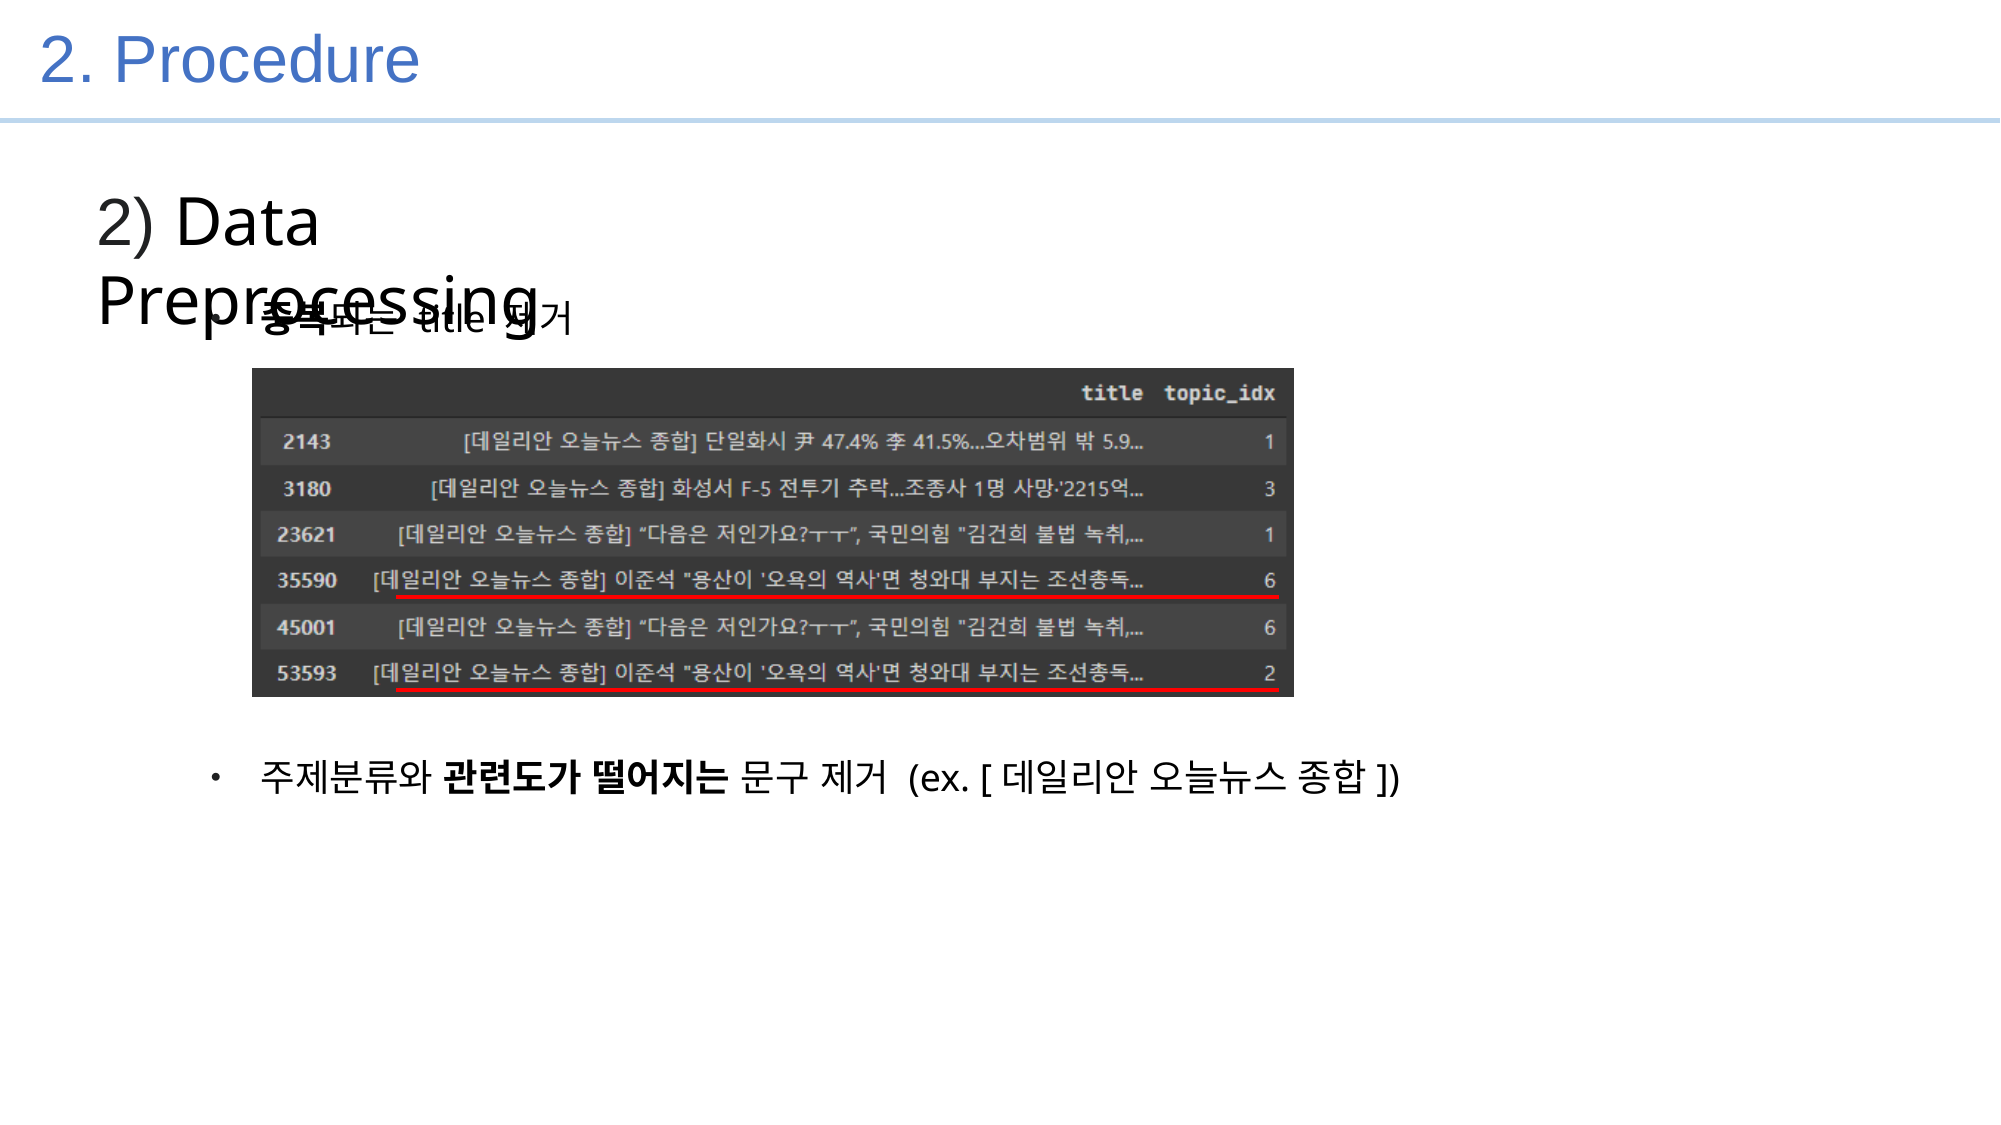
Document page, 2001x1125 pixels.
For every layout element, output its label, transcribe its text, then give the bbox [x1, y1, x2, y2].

text_box 2) Data Preprocessing [81, 171, 785, 346]
text_box • 중복되는 title 제거 [182, 287, 1187, 347]
picture [252, 367, 1294, 697]
text_box 2. Procedure [25, 8, 446, 103]
text_box • 주제분류와 관련도가 떨어지는 문구 제거 (ex. [데일리안 오늘뉴스 종합]) [182, 746, 1476, 807]
